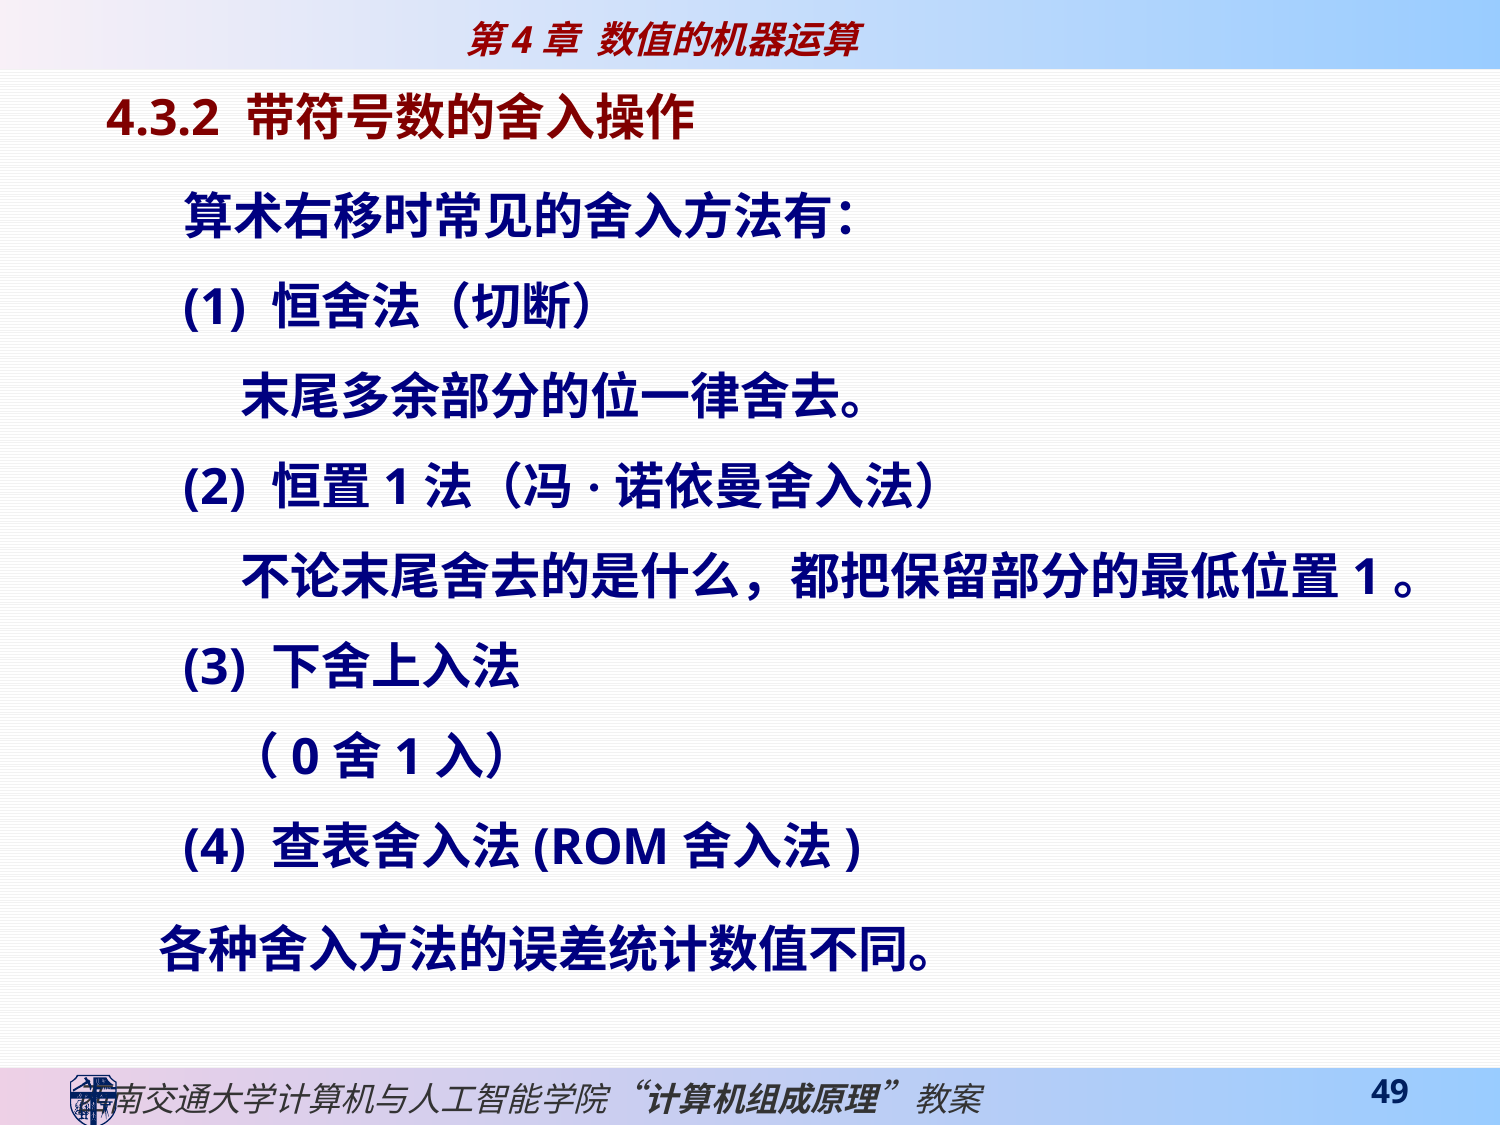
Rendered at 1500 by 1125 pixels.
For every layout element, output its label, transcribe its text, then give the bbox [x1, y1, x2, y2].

text_box 4.9.2 ALU举例 [1226, 0, 1230, 69]
text_box 算术右移时常见的舍入方法有： (1) 恒舍法（切断） 末尾多余部分的位一律舍去。 (2) 恒置1法（冯·诺依曼舍入法） 不论末尾舍去的是什么，都把保留部分的最低位置1。 (3) 下舍上入法 （0舍1入） (4) 查表舍入法(ROM舍入法) [77, 147, 1500, 875]
text_box 各种舍入方法的误差统计数值不同。 [144, 909, 1500, 978]
text_box 4.3.2 带符号数的舍入操作 [91, 79, 1500, 146]
